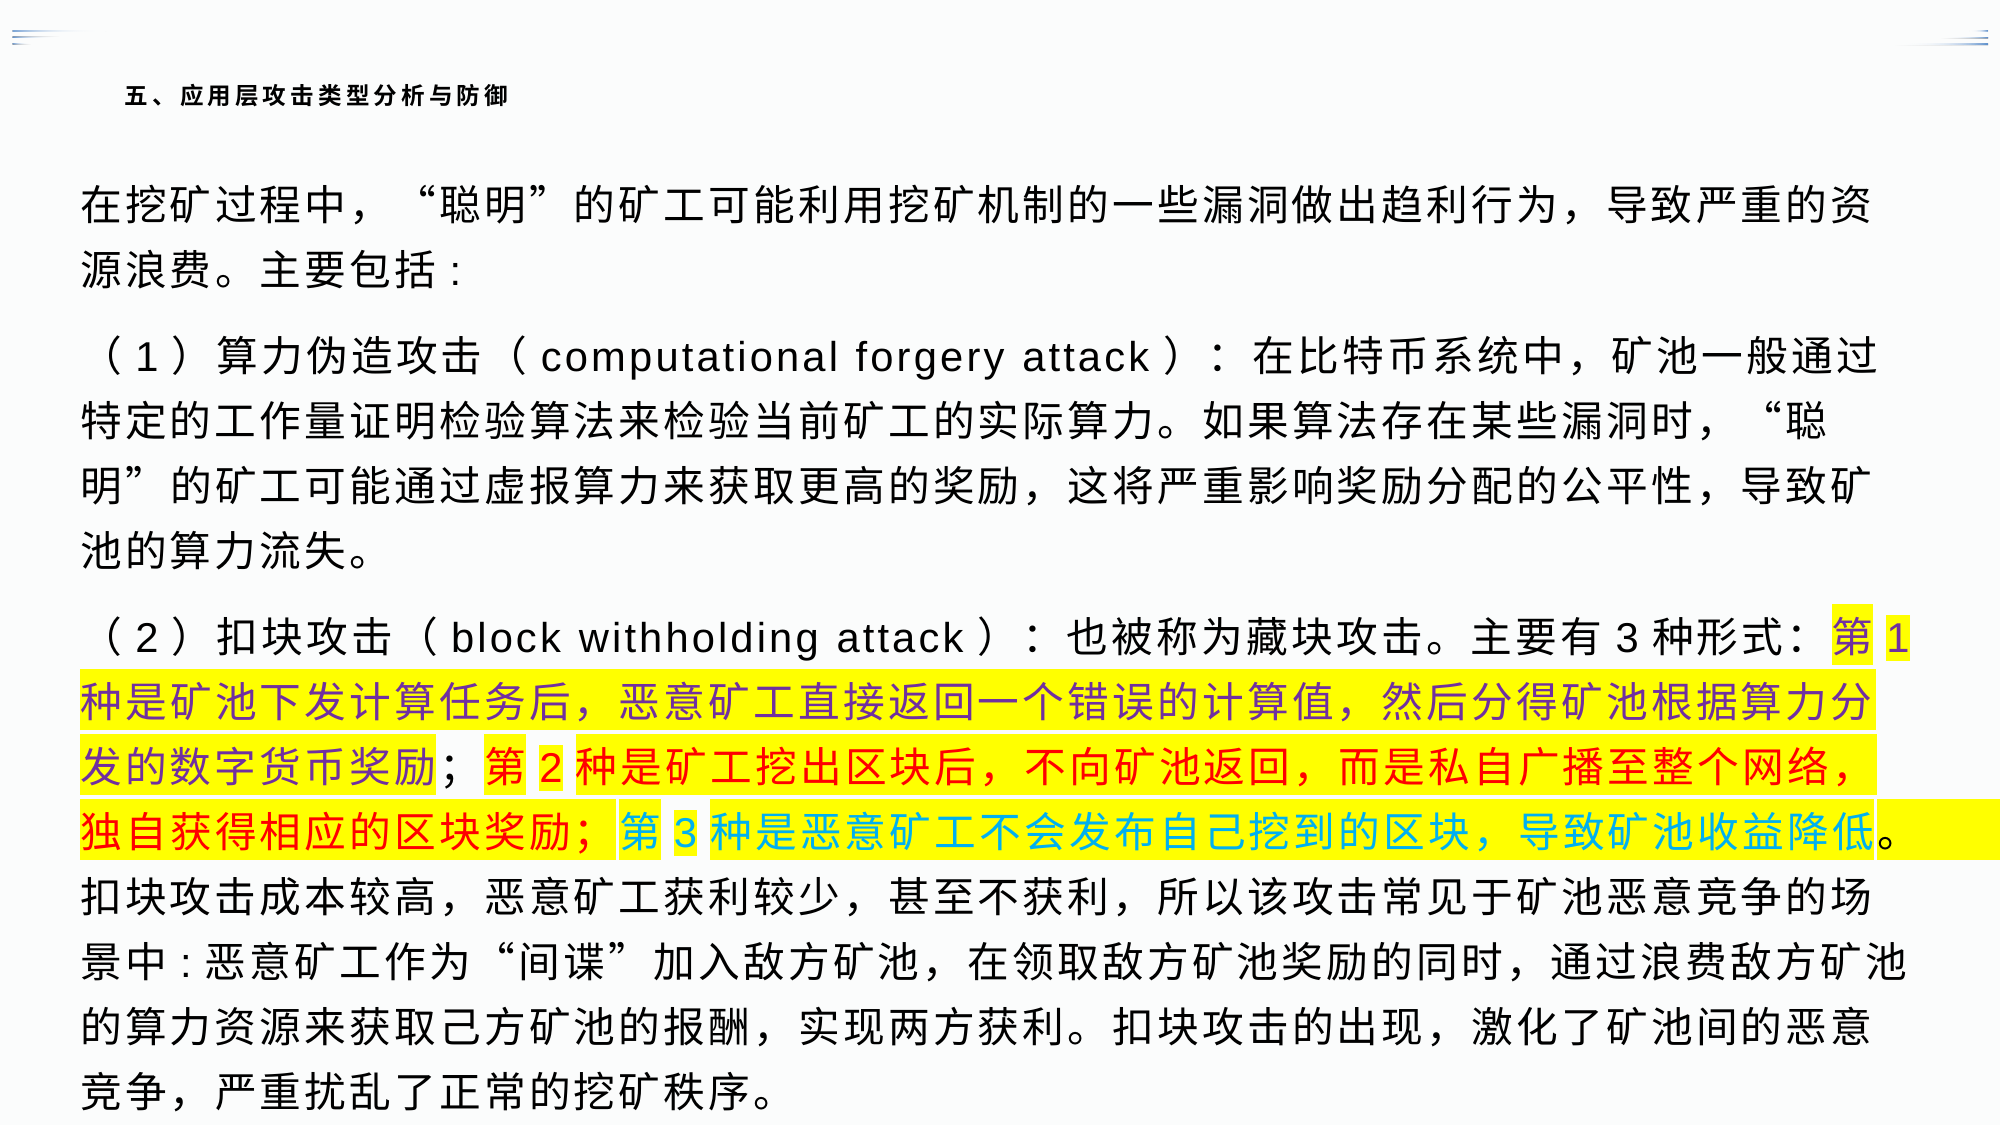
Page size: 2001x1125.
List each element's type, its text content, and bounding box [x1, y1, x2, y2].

title 五、应用层攻击类型分析与防御 [109, 72, 1891, 146]
list 在挖矿过程中，“聪明”的矿工可能利用挖矿机制的一些漏洞做出趋利行为，导致严重的资源浪费。主要包括: （1）算力伪造攻击（computational forgery attack）：在比特币系统中，矿池一般通过特定的工作量证明检验算法来检验当前矿工的实际算力。如果算法存在某些漏洞时，“聪明”的矿工可能通过虚报算力来获取更高的奖励，这将严重影响奖励分配的公平性，导致矿池的算力流失。 （2）扣块攻击（block withholding attack）：也被称为藏块攻击。主要有3种形式：第1种是矿池下发计算任务后，恶意矿工直接返回一个错误的计算值，然后分得矿池根据算力分发的数字货币奖励；第2种是矿工挖出区块后，不向矿池返回，而是私自广播至整个网络，独自获得相应的区块奖励；第3种是恶意矿工不会发布自己挖到的区块，导致矿池收益降低。扣块攻击成本较高，恶意矿工获利较少，甚至不获利，所以该攻击常见于矿池恶意竞争的场景中:恶意矿工作为“间谍”加入敌方矿池，在领取敌方矿池奖励的同时，通过浪费敌方矿池的算力资源来获取己方矿池的报酬，实现两方获利。扣块攻击的出现，激化了矿池间的恶意竞争，严重扰乱了正常的挖矿秩序。 [65, 156, 1929, 1125]
picture [1881, 0, 2000, 75]
picture [0, 0, 119, 75]
